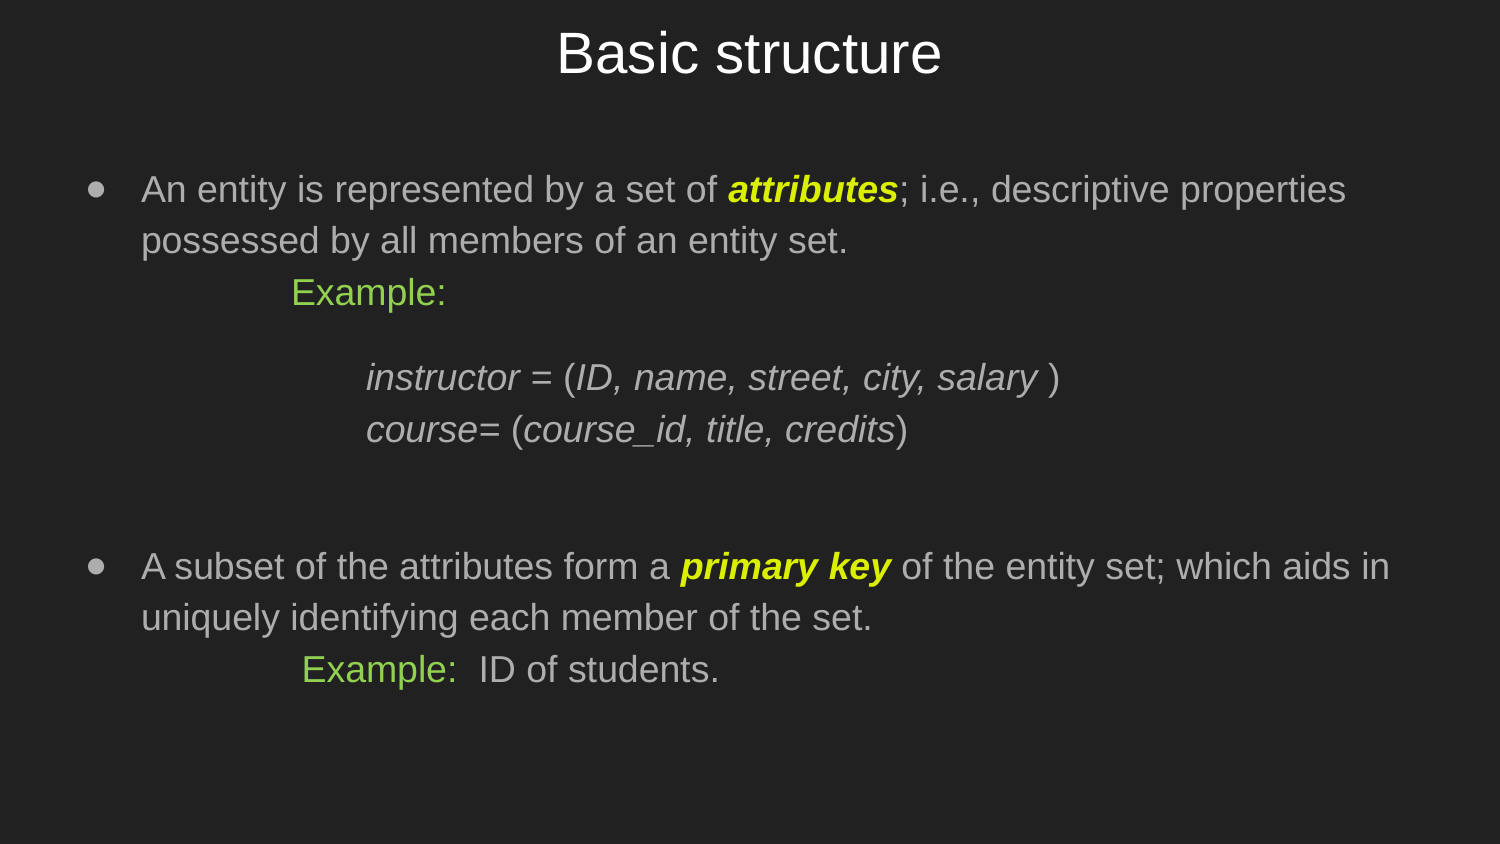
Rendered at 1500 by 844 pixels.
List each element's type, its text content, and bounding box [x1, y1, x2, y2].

list An entity is represented by a set of attributes; i.e., descriptive properties possessed by all members of an entity set. Example: instructor = (ID, name, street, city, salary ) course= (course_id, title, credits) A subset of the attributes form a primary key of the entity set; which aids in uniquely identifying each member of the set. Example: ID of students. [51, 97, 1449, 814]
title Basic structure [51, 0, 1449, 79]
